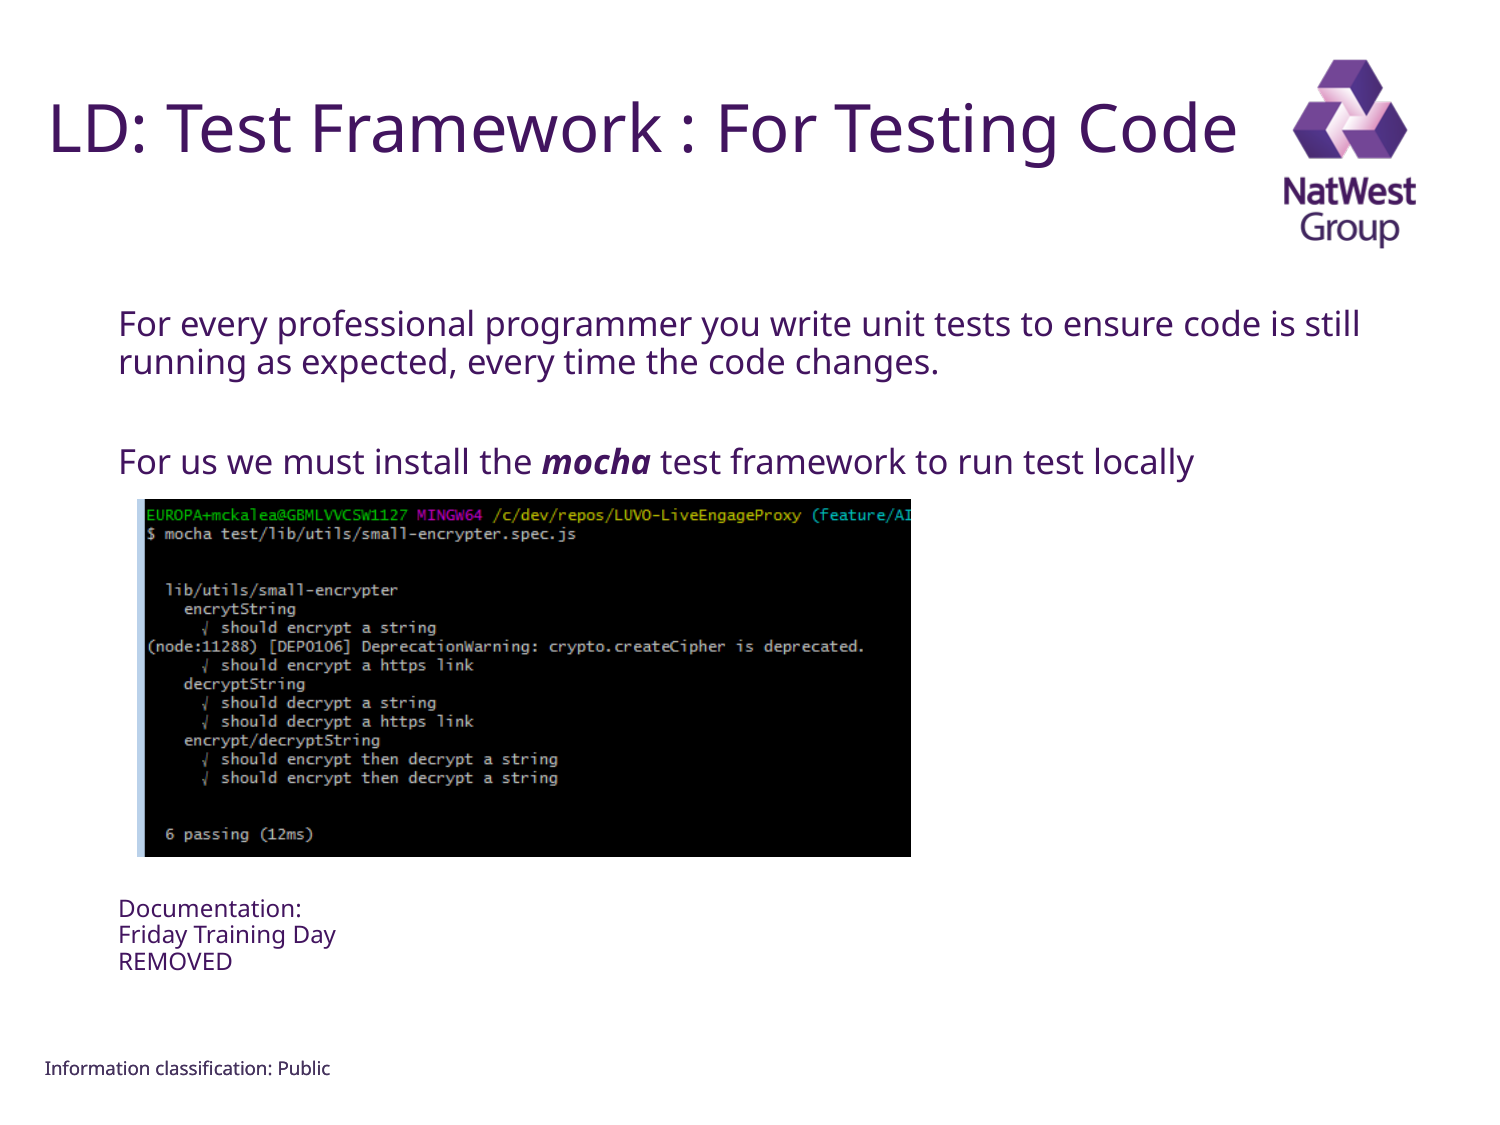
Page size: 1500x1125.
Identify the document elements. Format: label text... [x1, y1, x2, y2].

picture [1256, 32, 1444, 249]
list For every professional programmer you write unit tests to ensure code is still running as expected, every time the code changes. For us we must install the mocha test framework to run test locally Documentation: Friday Training Day REMOVED [103, 299, 1397, 1014]
picture [137, 499, 911, 857]
text_box Information classiﬁcation: Public [30, 1049, 345, 1087]
title LD: Test Framework : For Testing Code [32, 22, 1326, 240]
